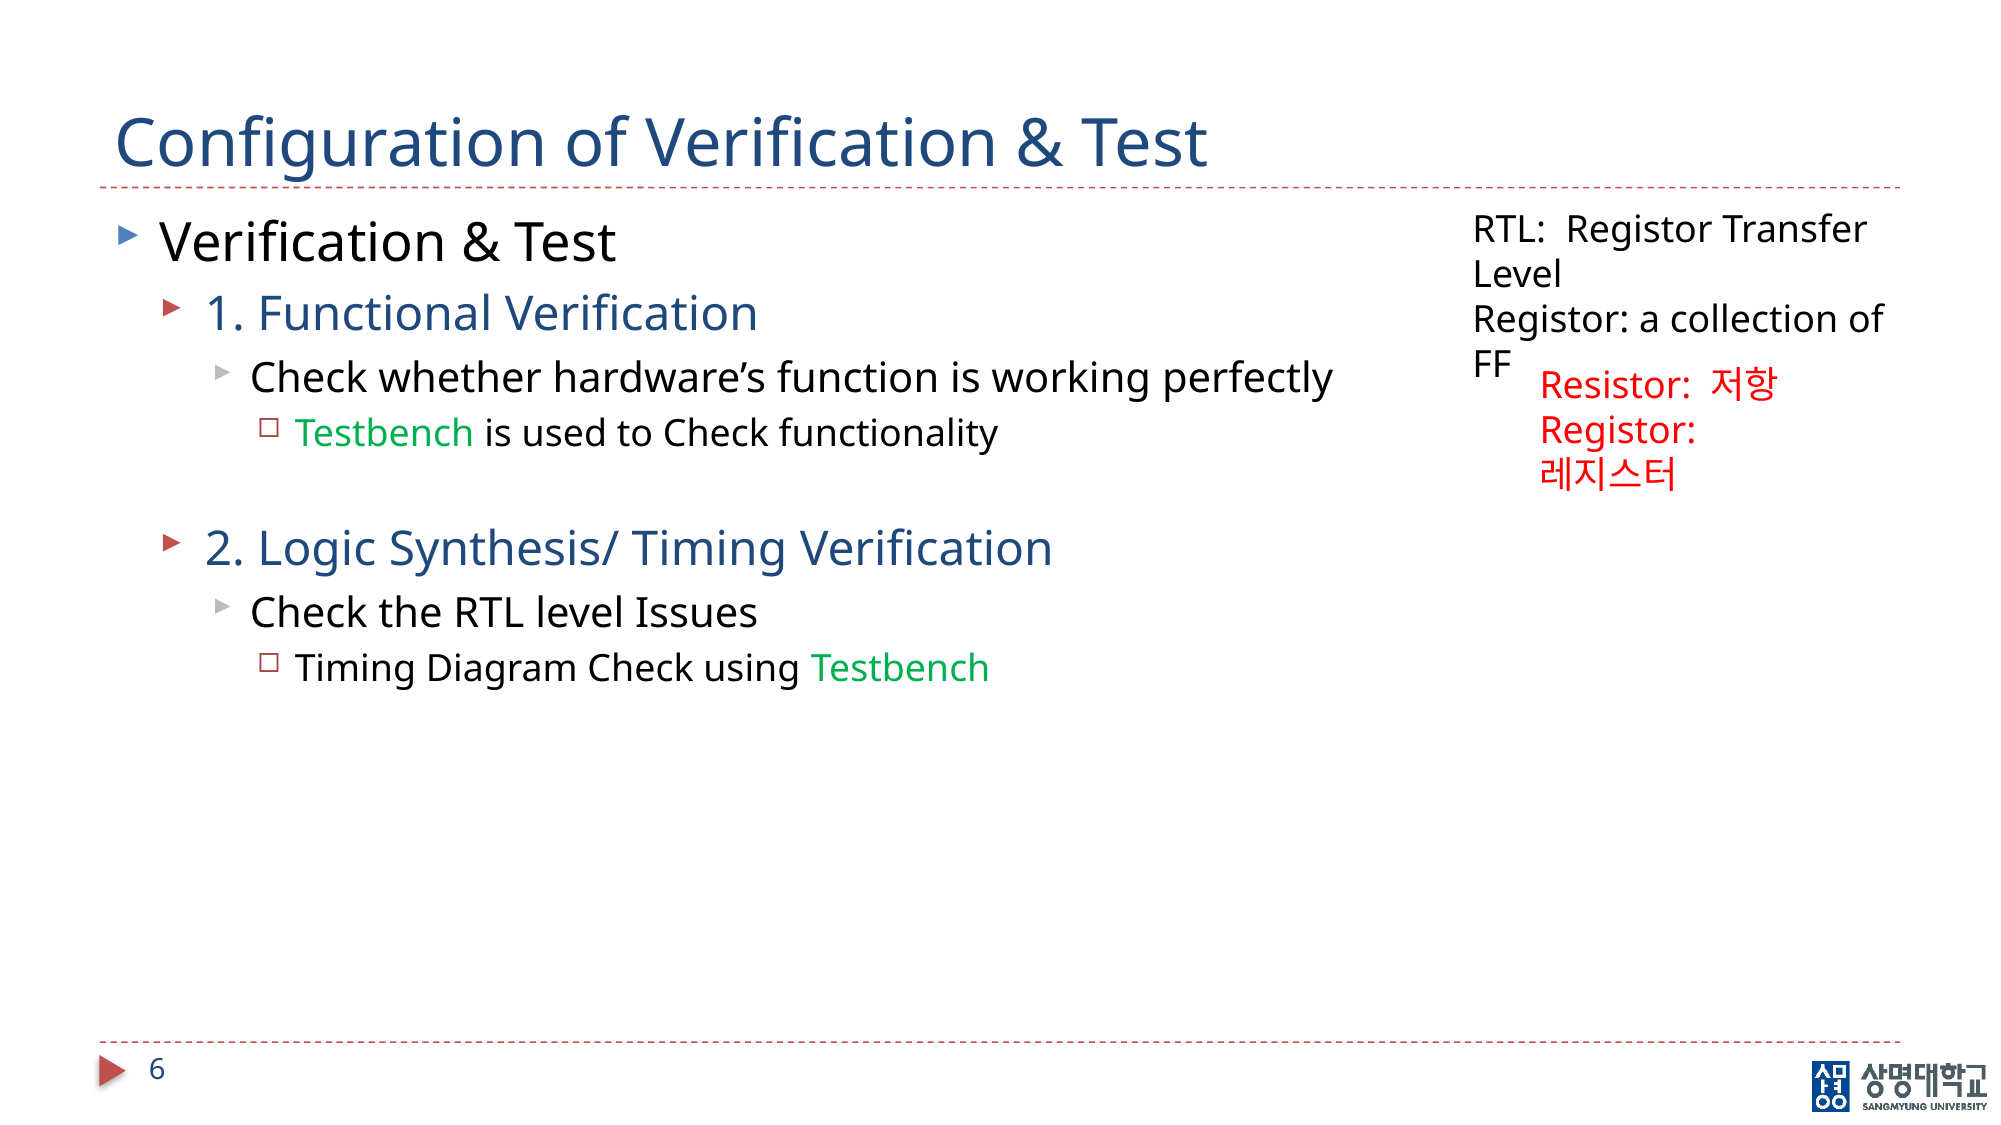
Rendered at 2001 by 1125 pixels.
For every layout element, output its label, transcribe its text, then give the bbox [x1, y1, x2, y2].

text_box RTL: Registor Transfer Level Registor: a collection of FF [1457, 197, 1927, 393]
title Configuration of Verification & Test [99, 24, 1900, 188]
text_box [324, 196, 1675, 396]
slide_number 6 [133, 1042, 568, 1103]
text_box Resistor: 저항 Registor: 레지스터 [1524, 353, 1860, 504]
picture [1812, 1061, 1987, 1112]
list Verification & Test 1. Functional Verification Check whether hardware’s function is working perfectly Testbench is used to Check functionality 2. Logic Synthesis/ Timing Verification Check the RTL level Issues Timing Diagram Check using Testbench [99, 200, 1900, 1010]
